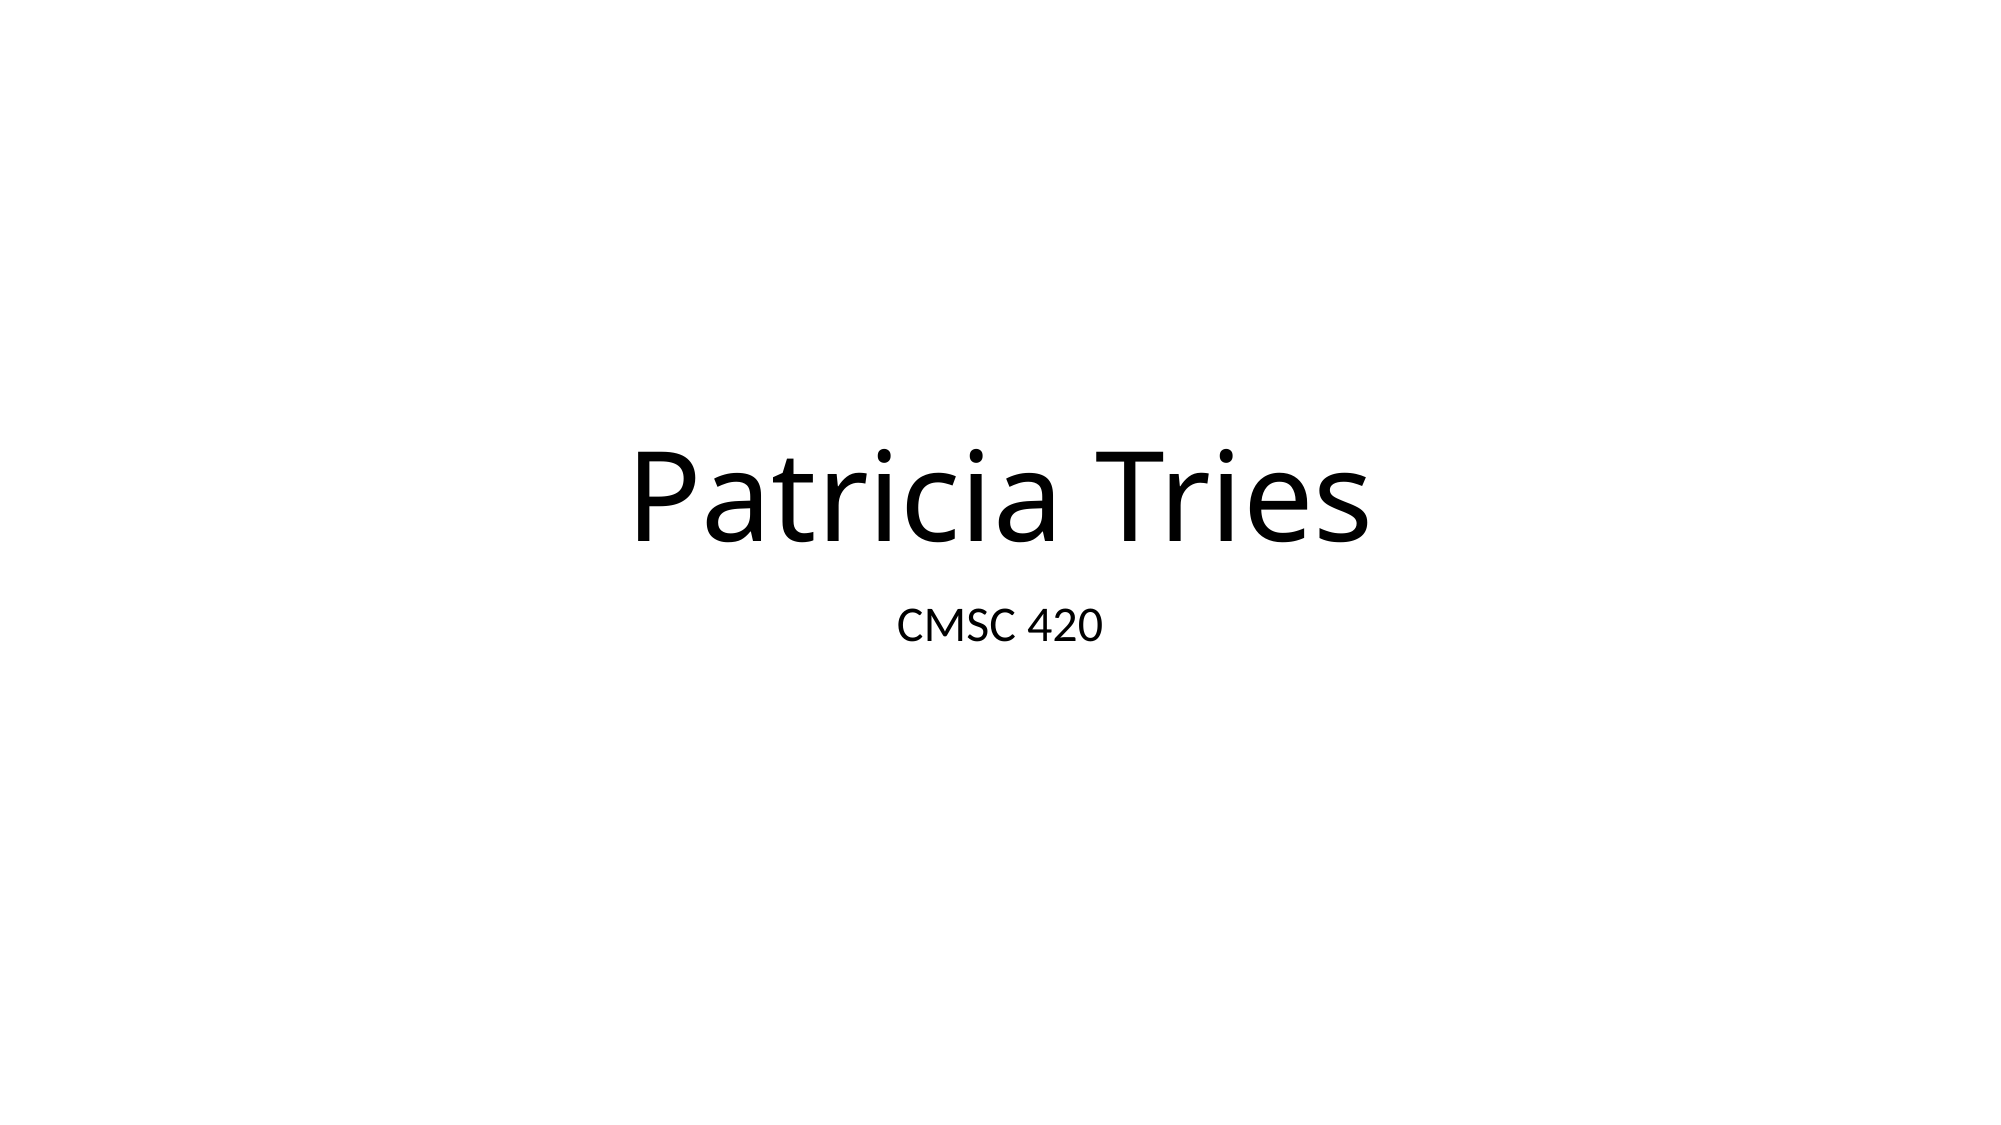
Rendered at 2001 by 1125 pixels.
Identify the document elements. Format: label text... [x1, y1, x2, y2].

subtitle CMSC 420 [249, 590, 1750, 863]
title Patricia Tries [249, 184, 1750, 576]
